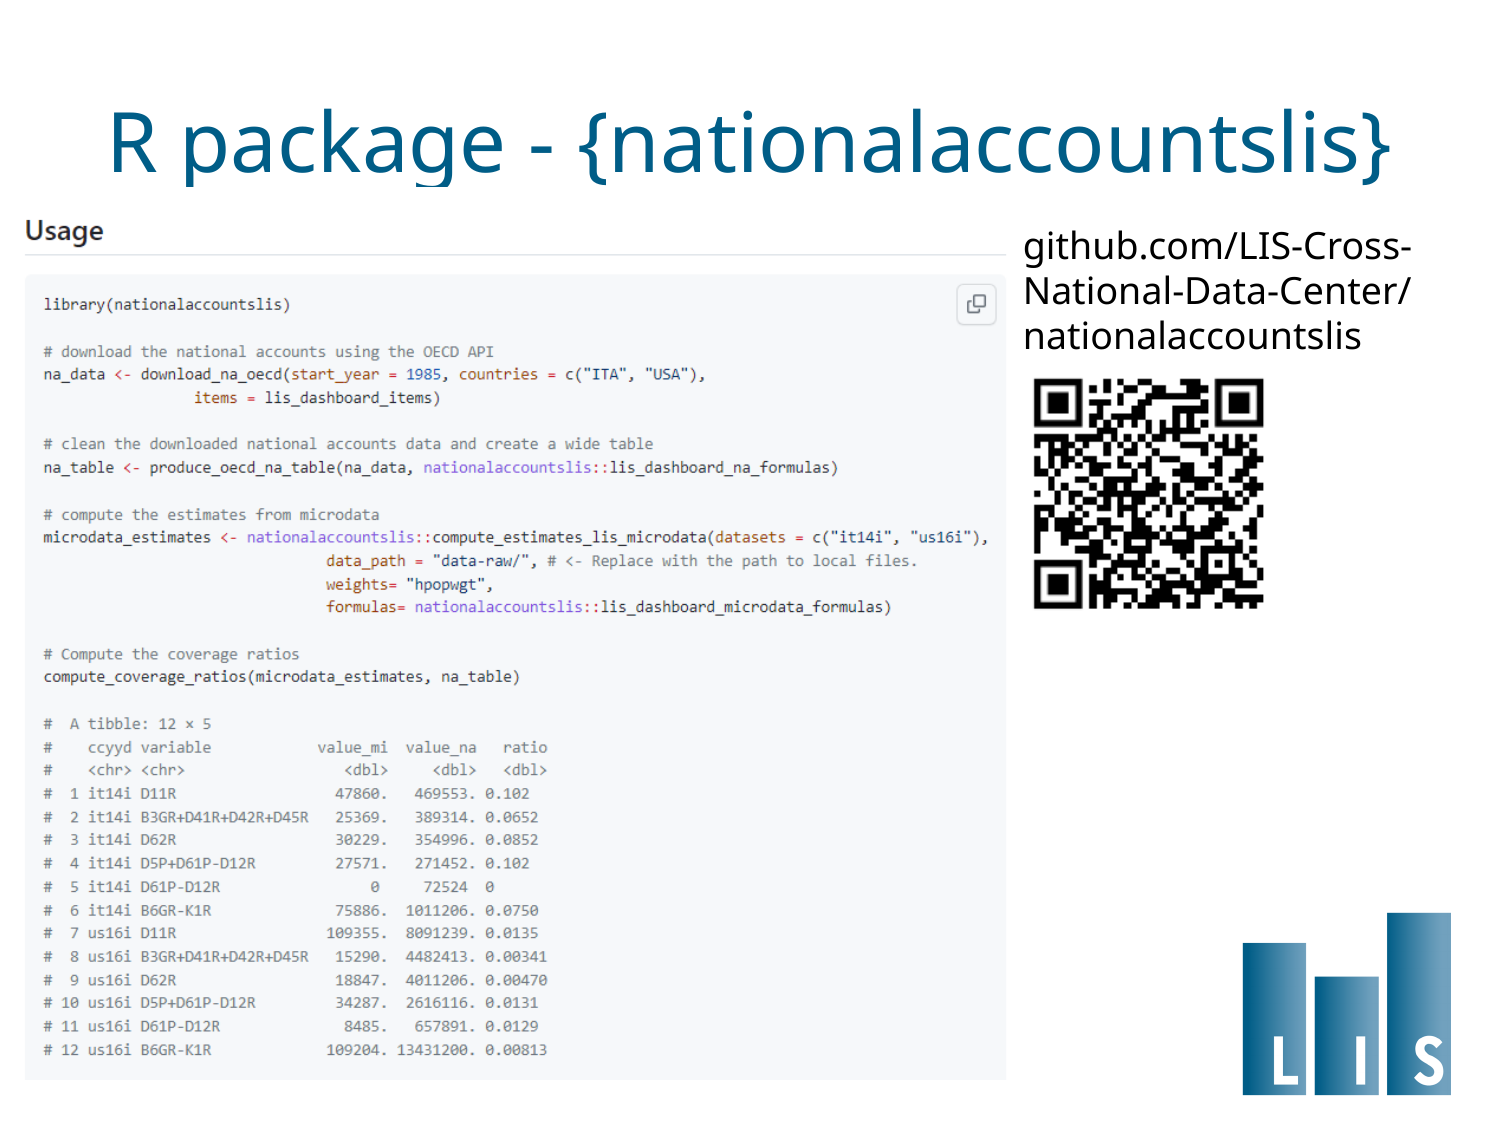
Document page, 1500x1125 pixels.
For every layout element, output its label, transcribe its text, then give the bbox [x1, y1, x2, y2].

title R package - {nationalaccountslis} [75, 45, 1425, 214]
text_box github.com/LIS-Cross-National-Data-Center/nationalaccountslis [1022, 214, 1495, 364]
picture [1224, 882, 1468, 1125]
picture [1024, 365, 1273, 620]
picture [5, 187, 1018, 1081]
